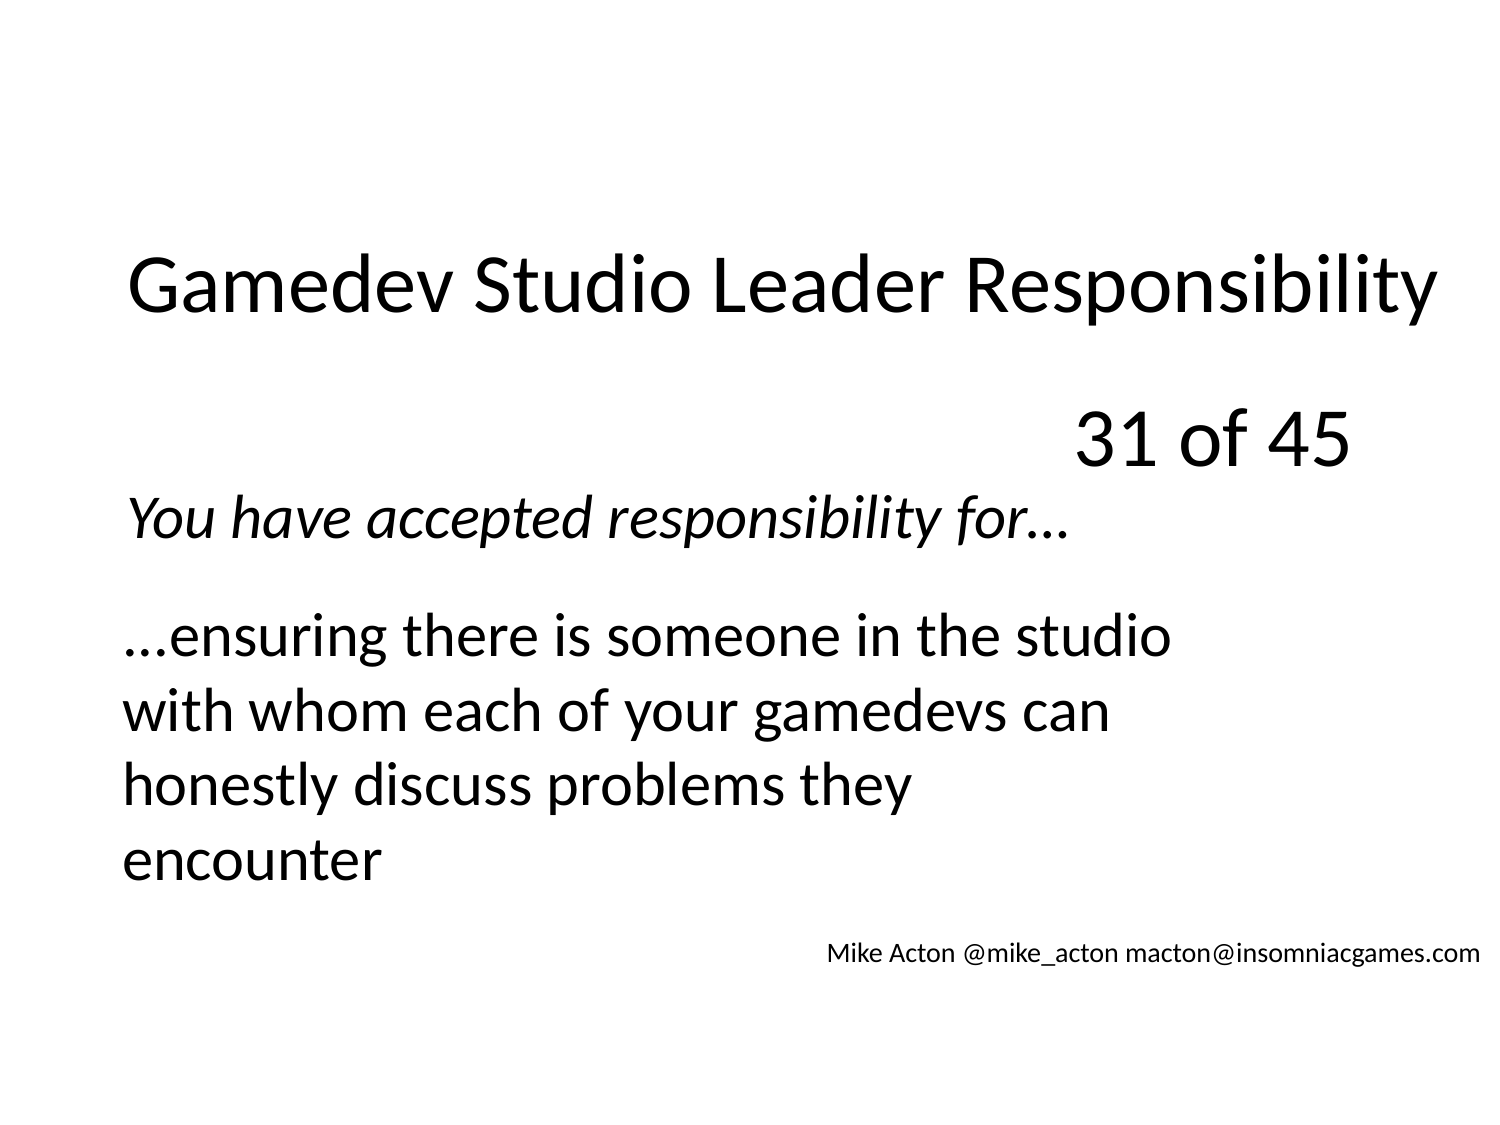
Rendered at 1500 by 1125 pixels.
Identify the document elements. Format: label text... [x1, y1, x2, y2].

text_box Mike Acton @mike_acton macton@insomniacgames.com [811, 926, 1497, 976]
text_box ...ensuring there is someone in the studio with whom each of your gamedevs can honestly discuss problems they encounter [107, 586, 1193, 901]
text_box Gamedev Studio Leader Responsibility [112, 220, 1456, 337]
text_box You have accepted responsibility for… [111, 468, 1087, 559]
text_box 31 of 45 [1059, 374, 1500, 491]
